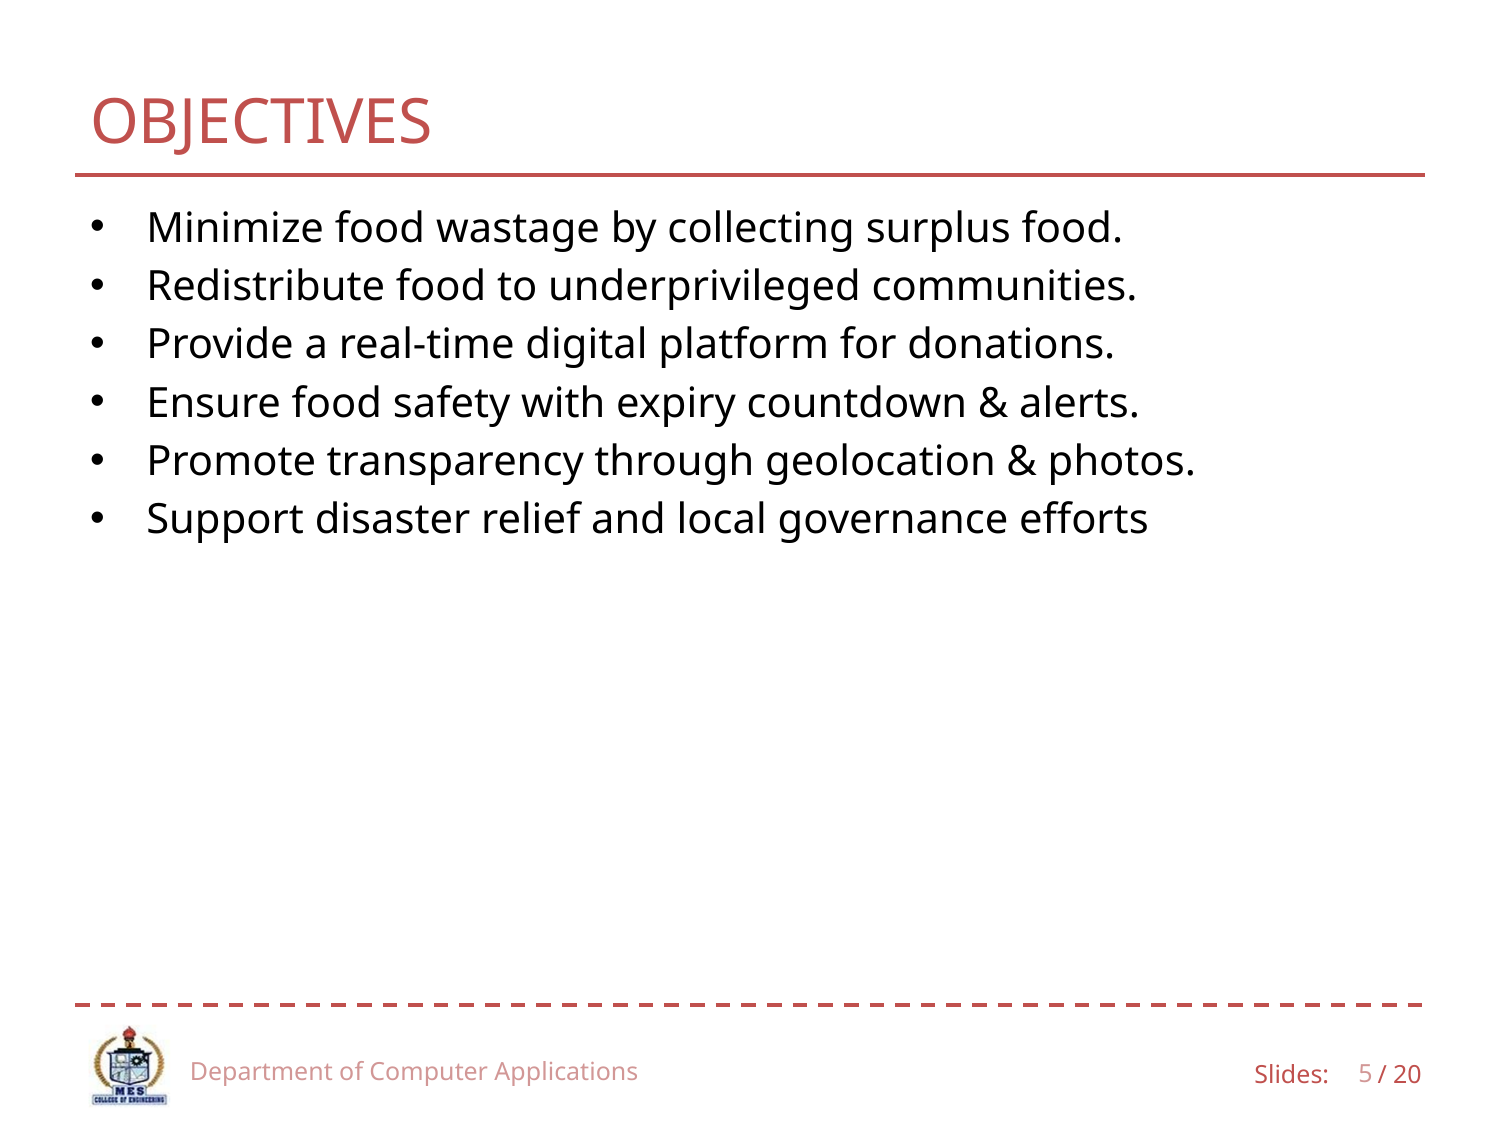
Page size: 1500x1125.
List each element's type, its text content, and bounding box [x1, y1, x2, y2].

slide_number 5 [1325, 1044, 1388, 1105]
title OBJECTIVES [73, 48, 1427, 189]
list Minimize food wastage by collecting surplus food. Redistribute food to underprivileged communities. Provide a real-time digital platform for donations. Ensure food safety with expiry countdown & alerts. Promote transparency through geolocation & photos. Support disaster relief and local governance efforts [75, 193, 1425, 1005]
footer Department of Computer Applications [174, 1042, 675, 1103]
picture [87, 1023, 171, 1109]
